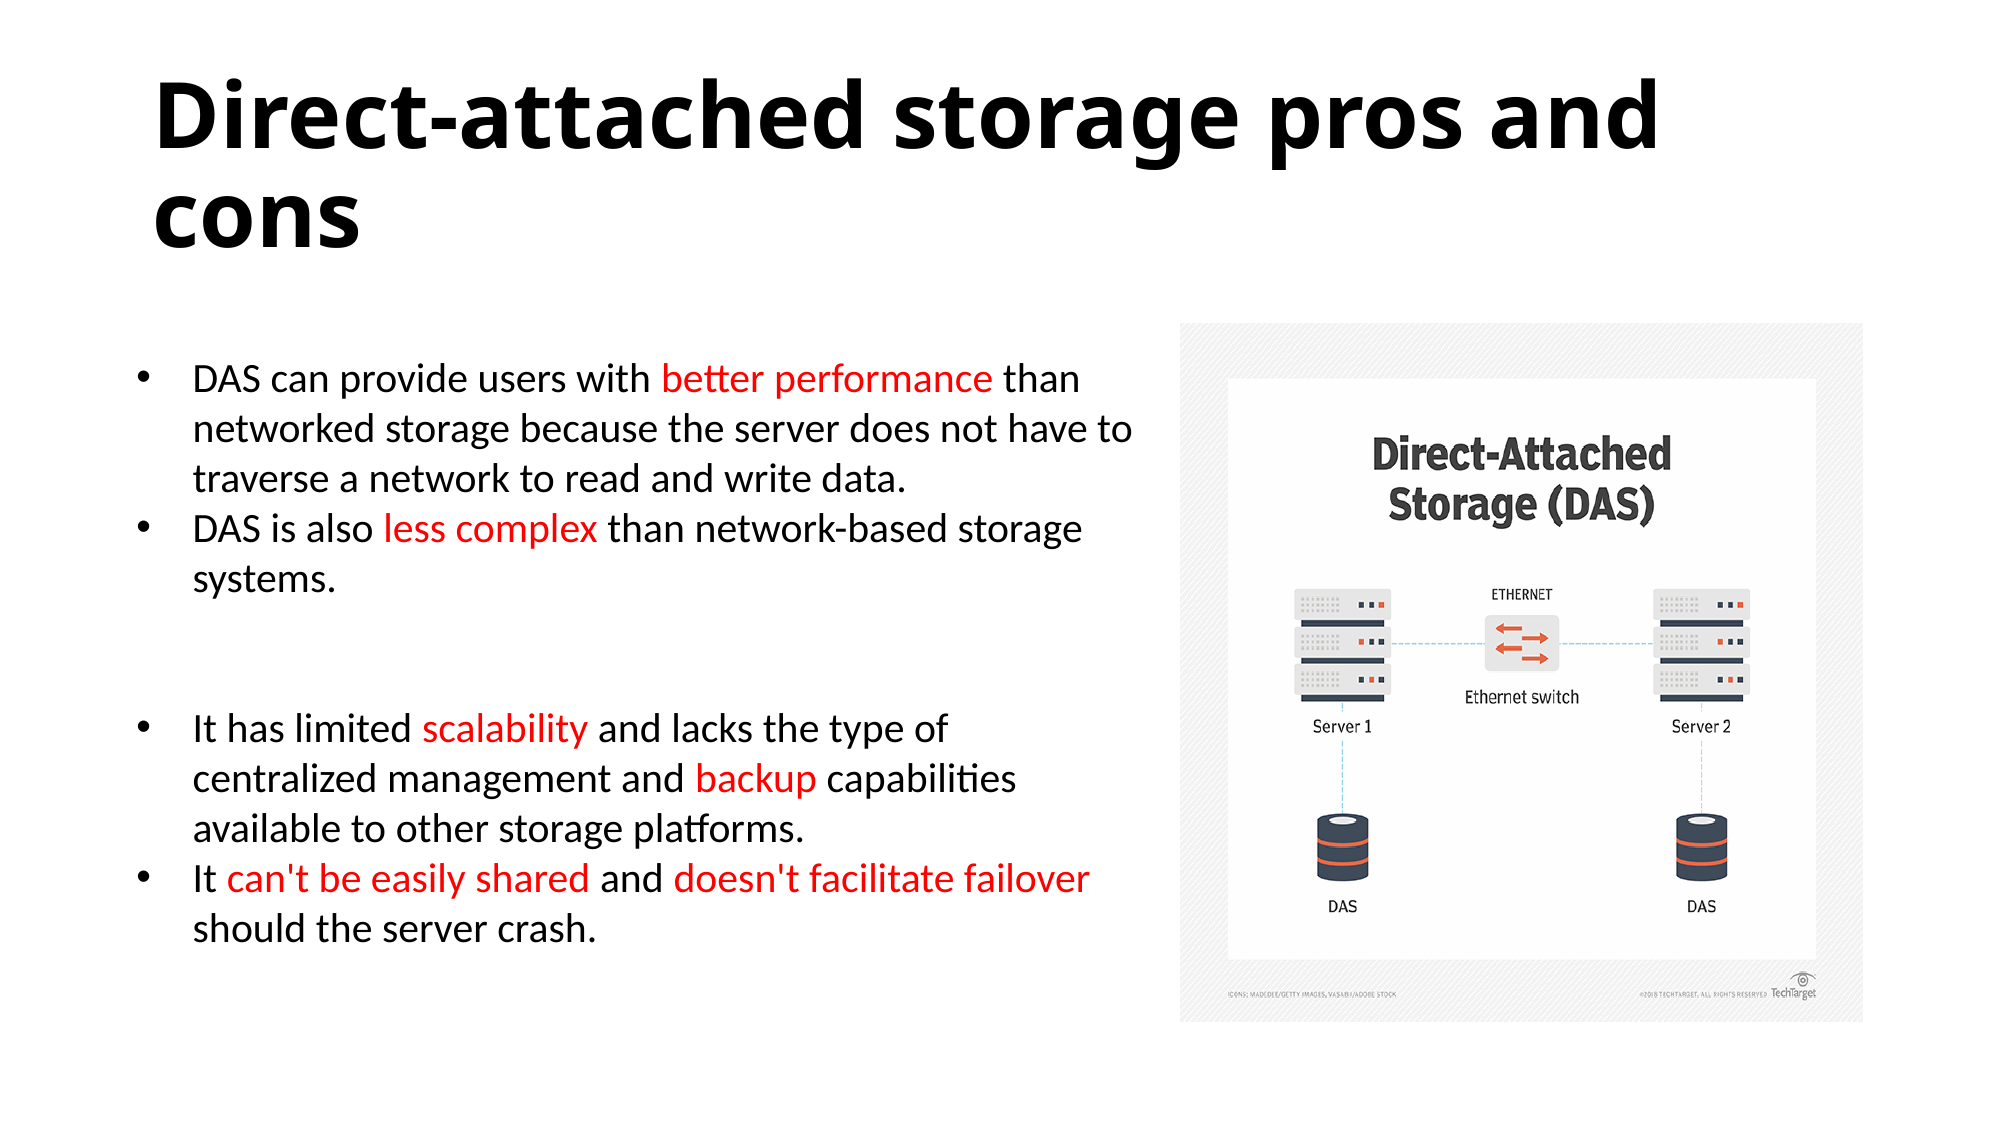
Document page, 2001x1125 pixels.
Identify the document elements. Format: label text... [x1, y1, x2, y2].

title Direct-attached storage pros and cons [137, 59, 1863, 278]
text_box DAS can provide users with better performance than networked storage because the server does not have to traverse a network to read and write data. DAS is also less complex than network-based storage systems. It has limited scalability and lacks the type of centralized management and backup capabilities available to other storage platforms. It can't be easily shared and doesn't facilitate failover should the server crash. [121, 343, 1151, 959]
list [1180, 323, 1863, 1022]
